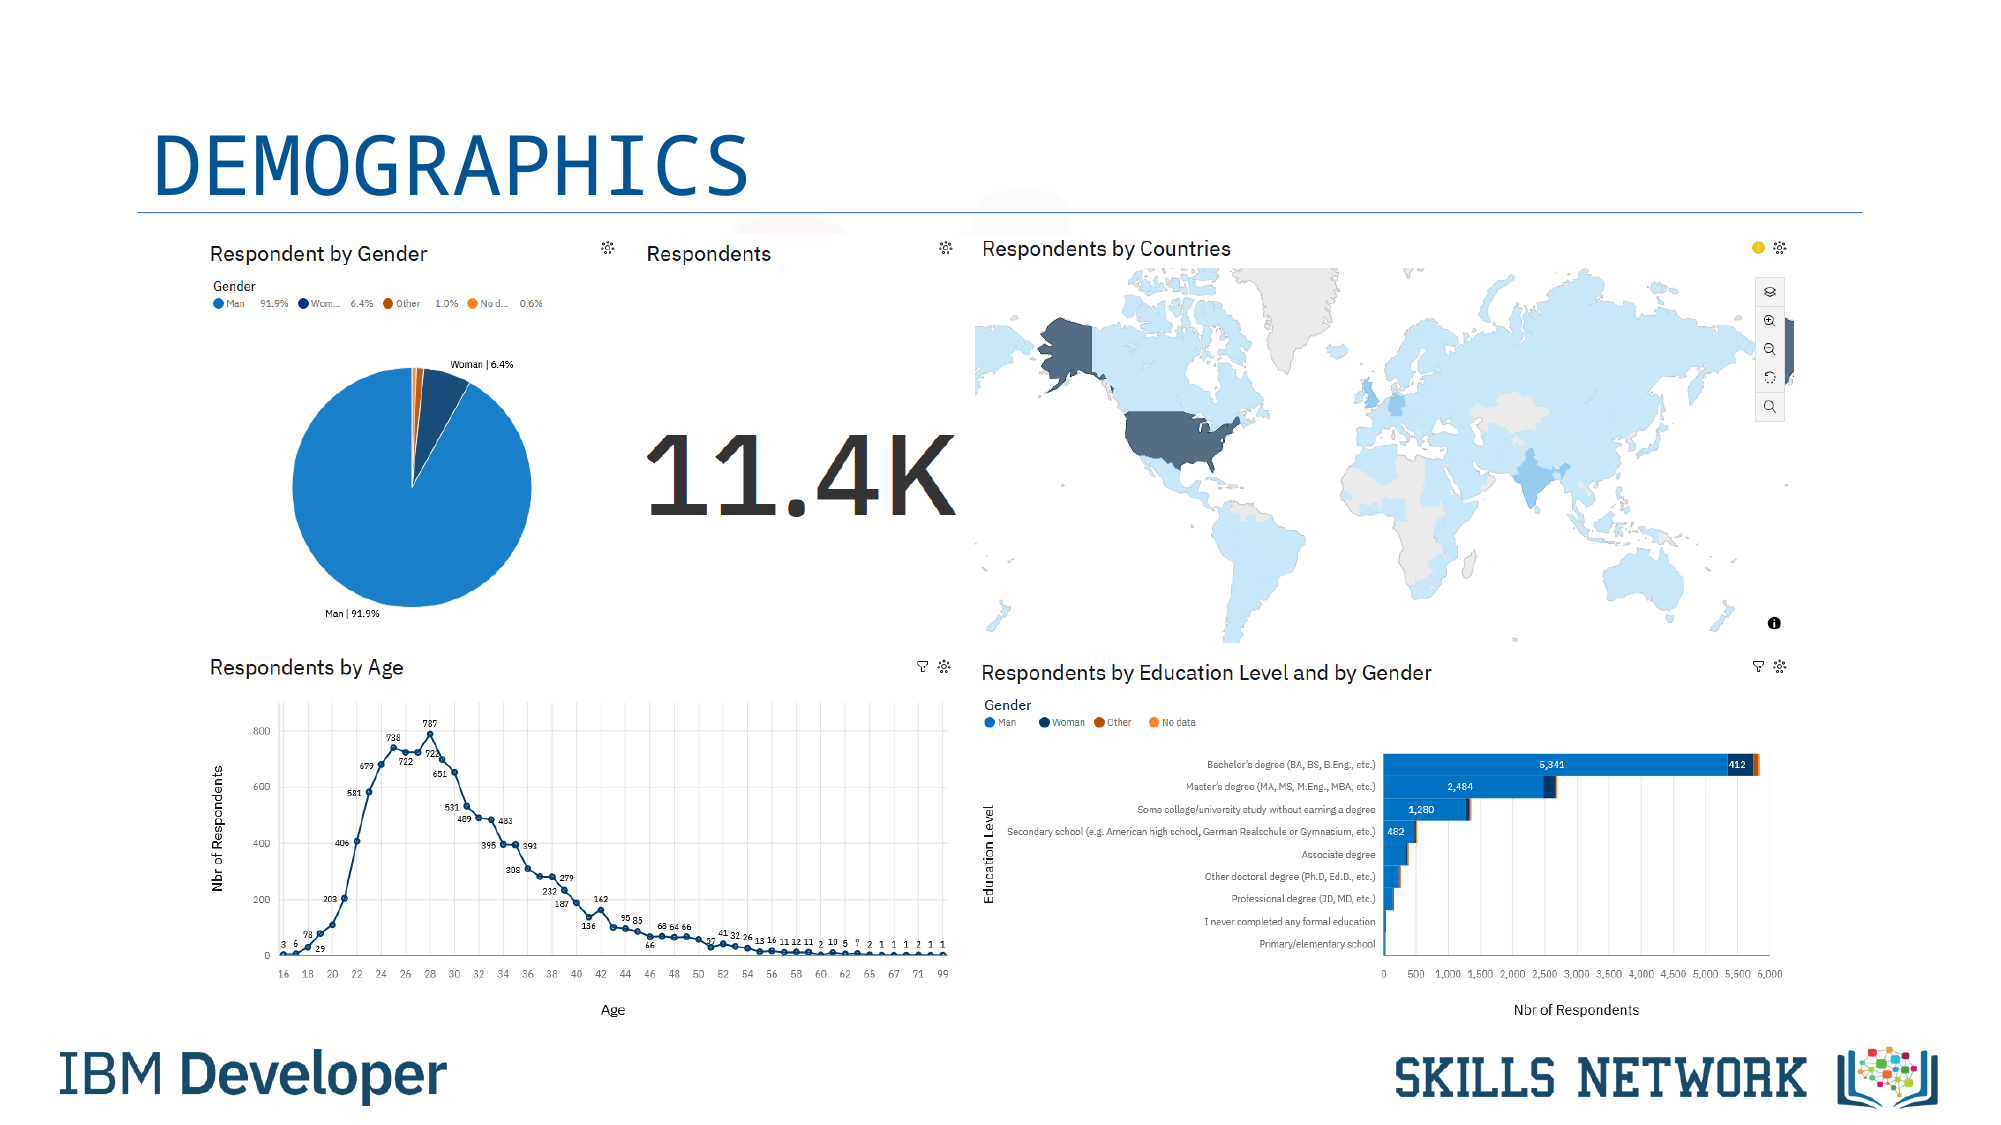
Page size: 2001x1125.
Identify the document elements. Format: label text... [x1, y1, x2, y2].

title DEMOGRAPHICS [137, 59, 1863, 278]
picture [204, 234, 1796, 1023]
picture [55, 1045, 459, 1108]
picture [1390, 1045, 1945, 1111]
